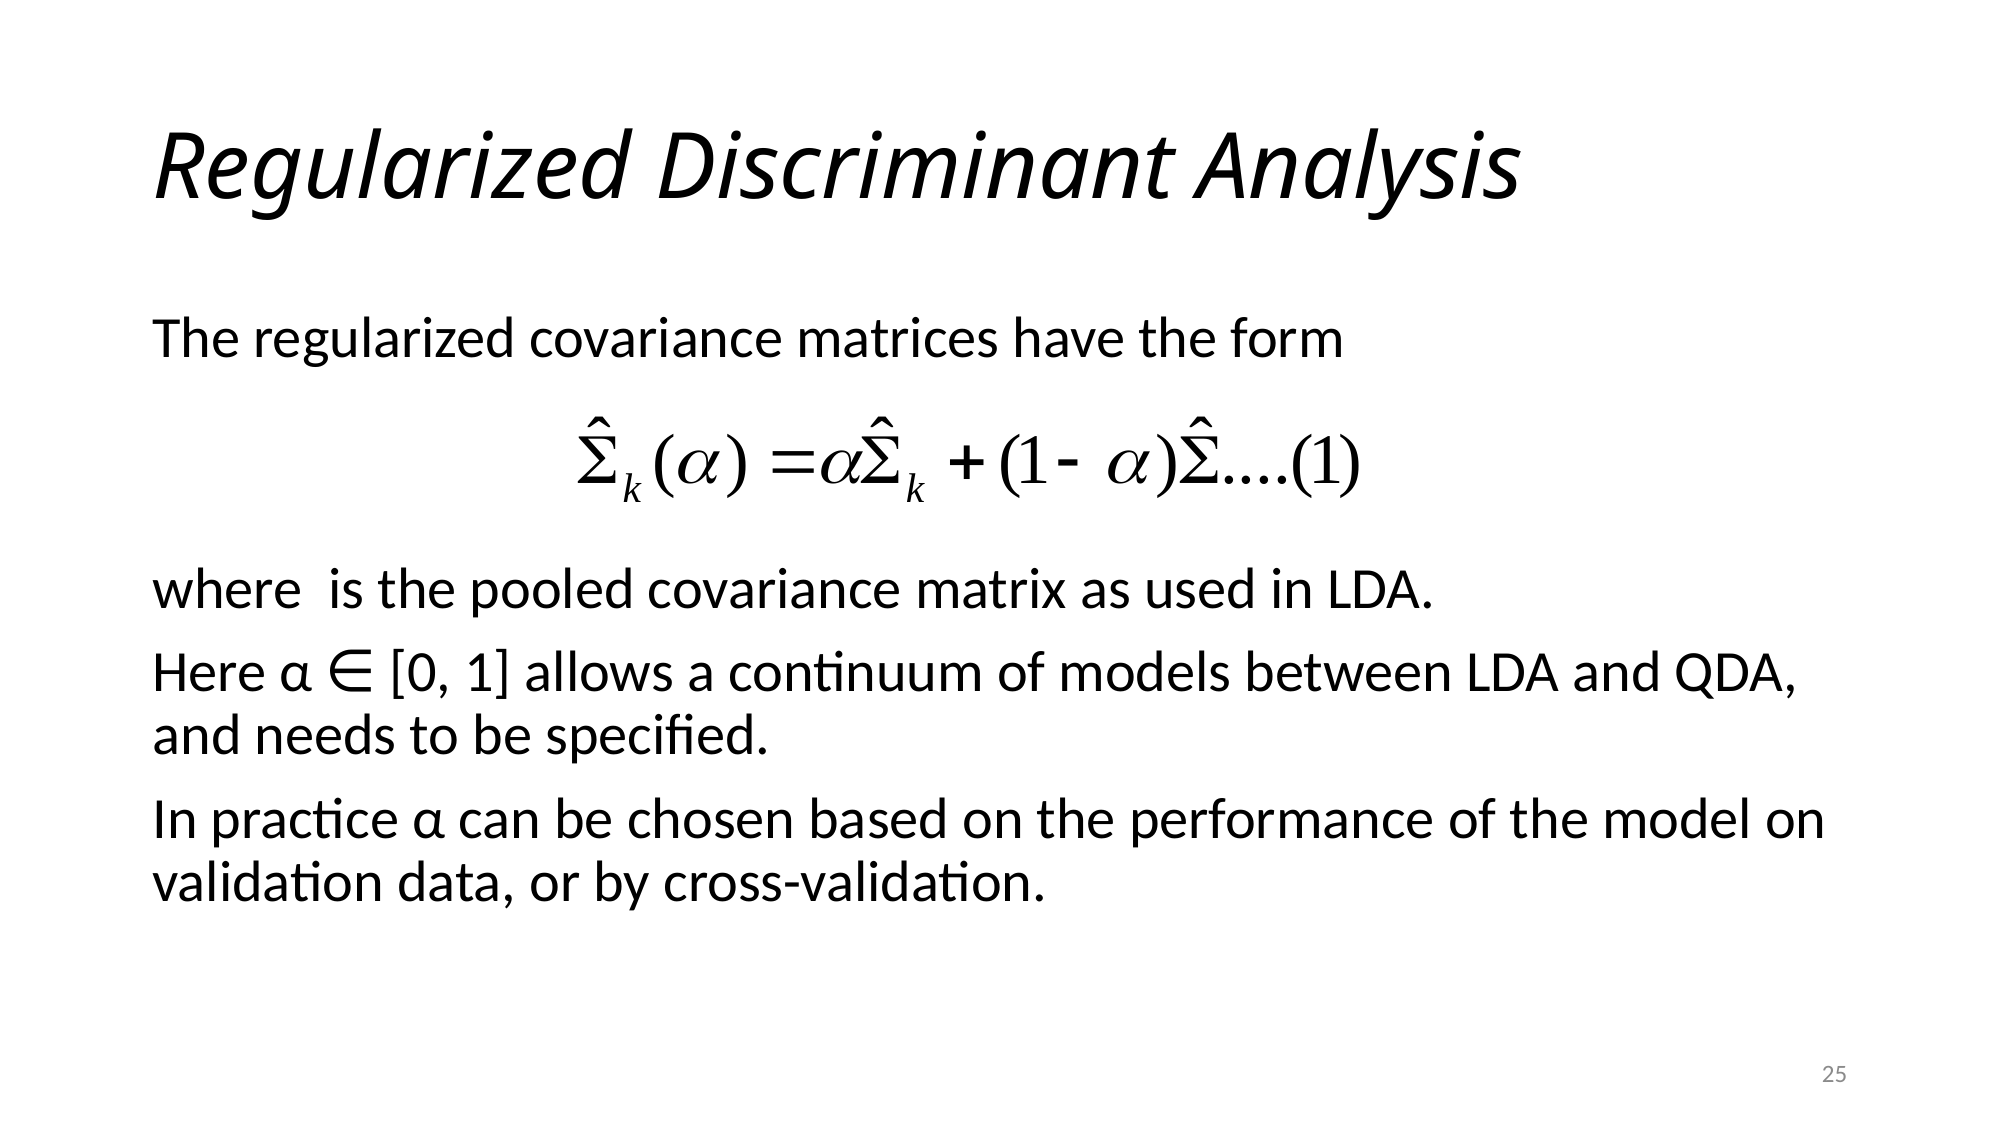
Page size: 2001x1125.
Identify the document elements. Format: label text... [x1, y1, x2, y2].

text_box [567, 400, 1373, 519]
title Regularized Discriminant Analysis [137, 59, 1863, 278]
slide_number 25 [1412, 1042, 1863, 1103]
